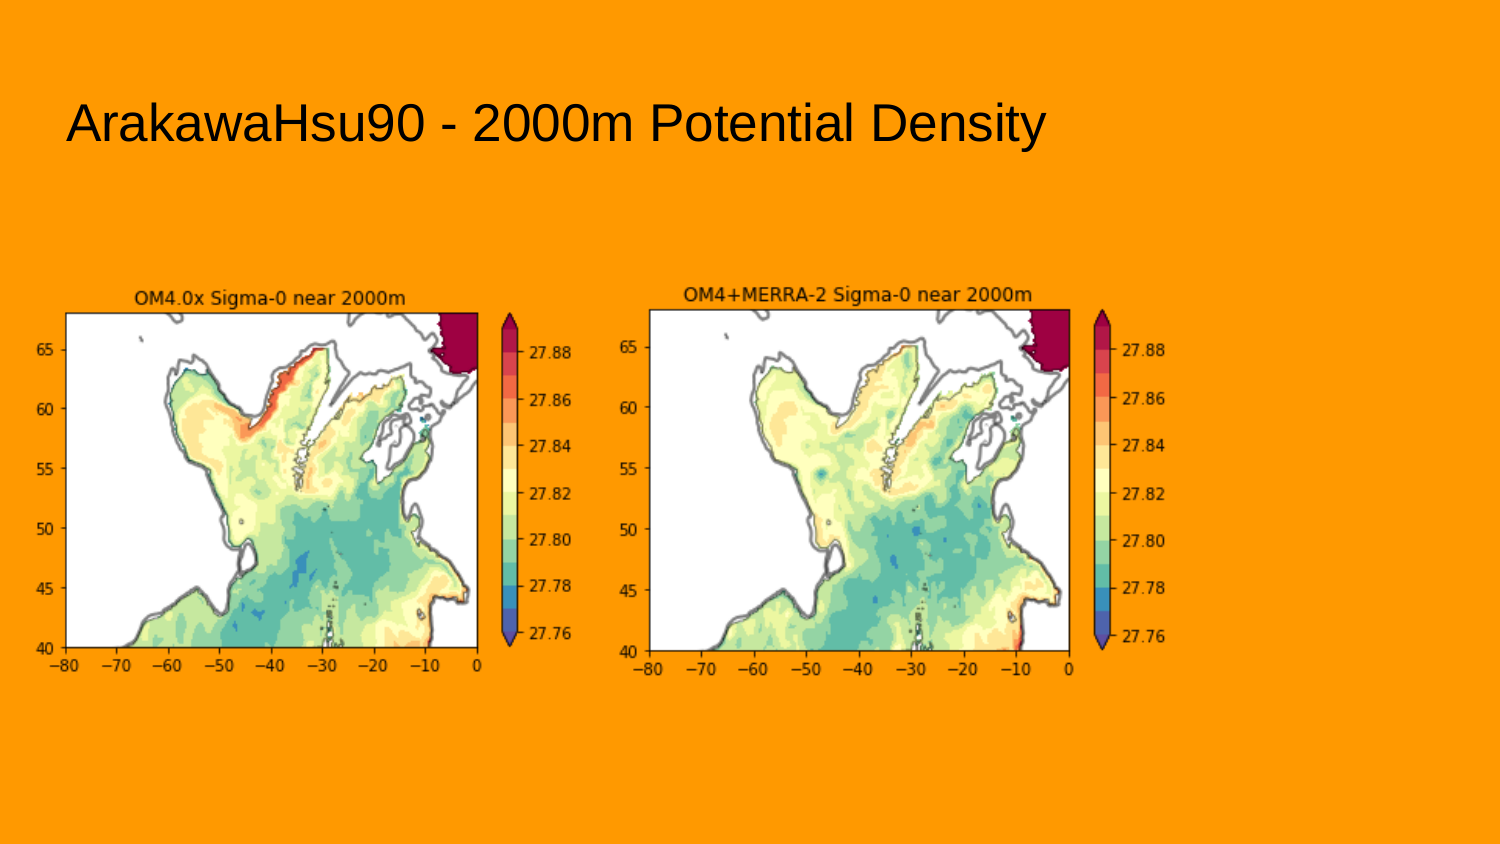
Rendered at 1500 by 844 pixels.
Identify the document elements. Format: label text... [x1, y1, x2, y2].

picture [24, 279, 583, 684]
title ArakawaHsu90 - 2000m Potential Density [51, 72, 1449, 167]
picture [607, 275, 1177, 689]
